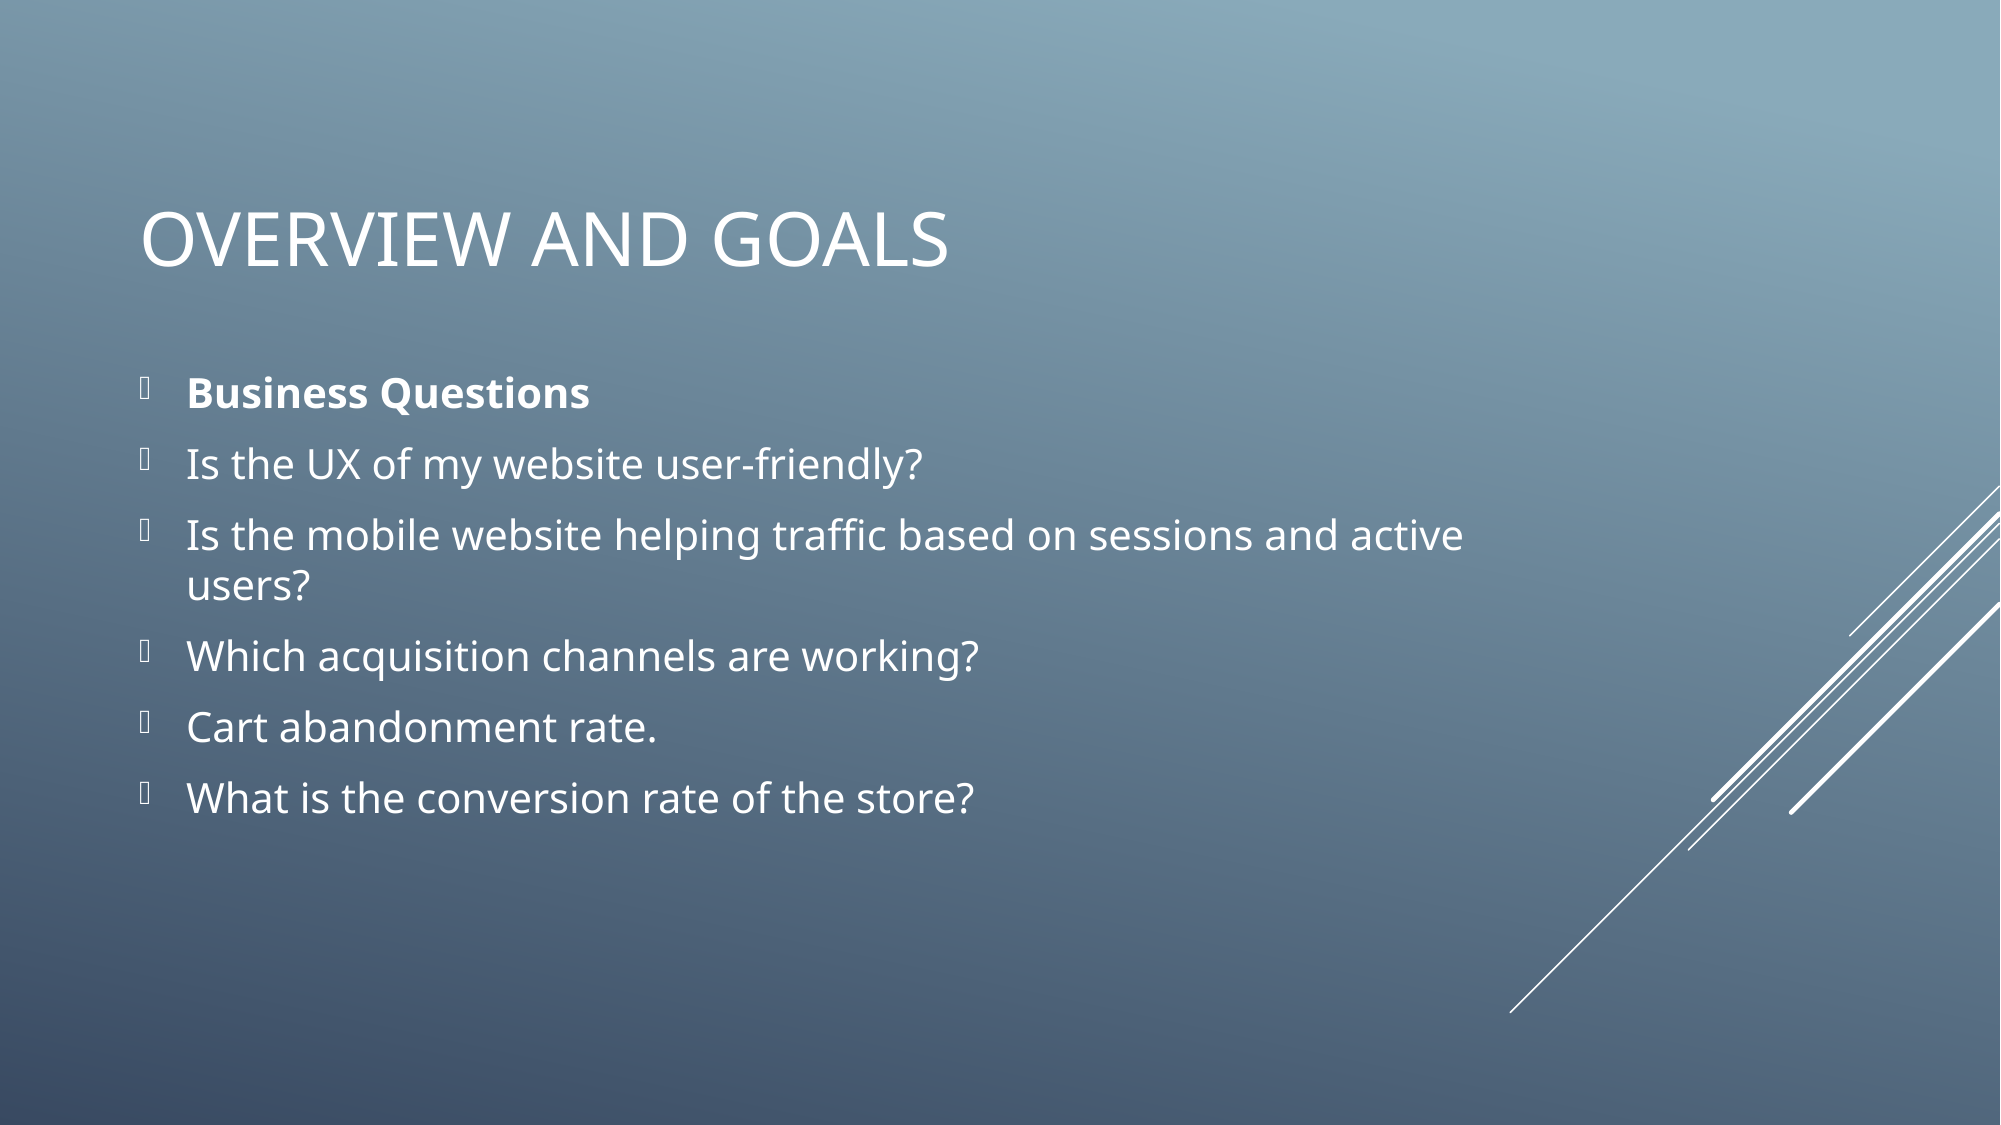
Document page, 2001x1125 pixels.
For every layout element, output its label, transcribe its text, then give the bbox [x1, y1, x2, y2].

list Business Questions Is the UX of my website user-friendly? Is the mobile website helping traffic based on sessions and active users? Which acquisition channels are working? Cart abandonment rate. What is the conversion rate of the store? [124, 333, 1525, 926]
title Overview and Goals [124, 112, 1525, 333]
